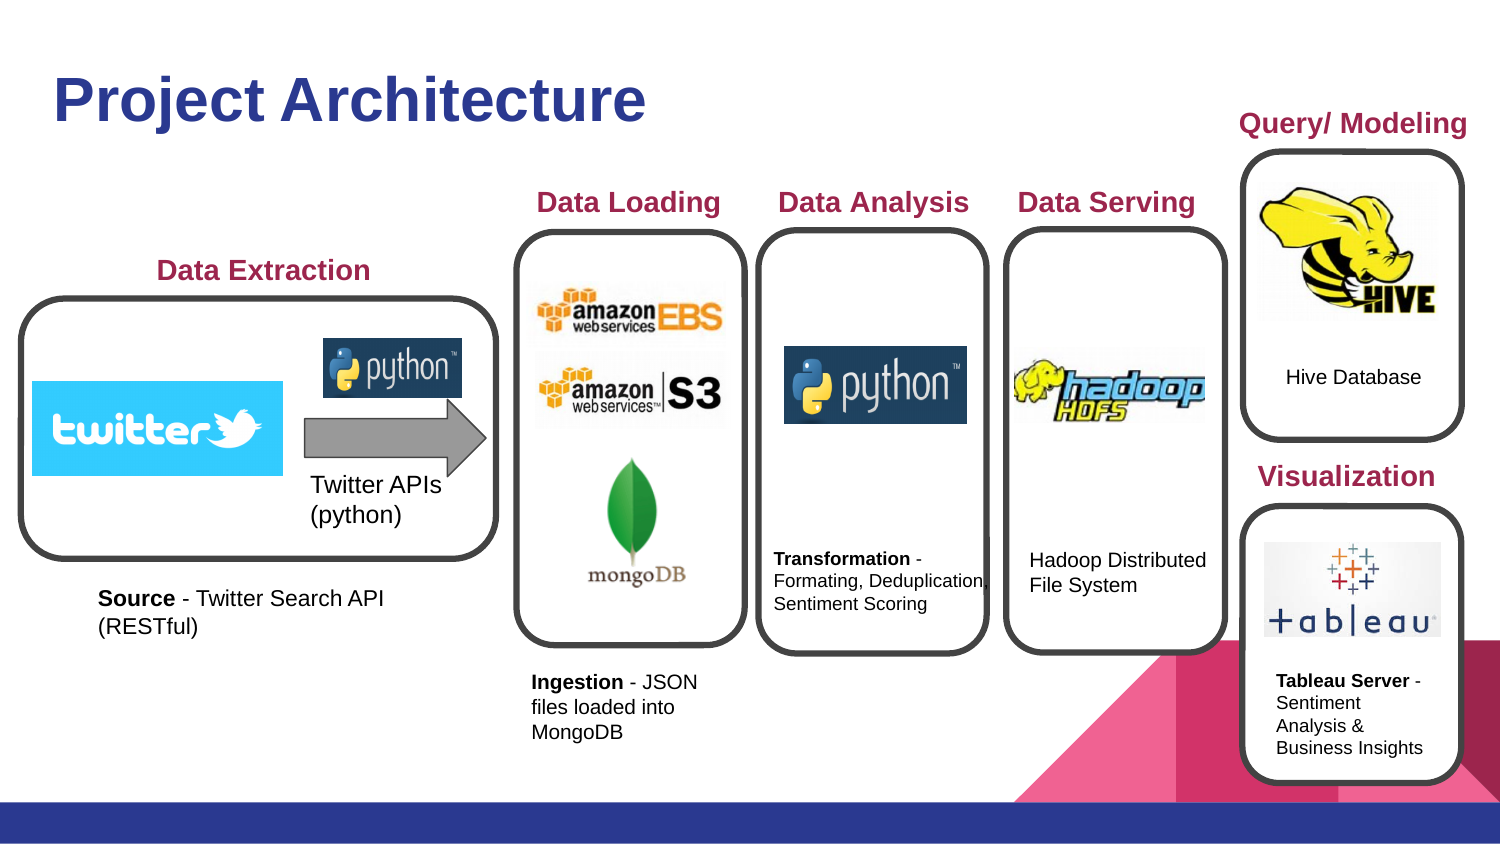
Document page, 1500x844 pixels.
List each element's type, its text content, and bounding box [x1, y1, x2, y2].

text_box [516, 161, 745, 646]
picture [784, 346, 967, 425]
text_box Twitter APIs (python) [295, 445, 490, 552]
text_box Data Analysis [763, 161, 1001, 240]
picture [32, 381, 283, 476]
text_box Data Extraction [141, 239, 448, 299]
text_box [759, 626, 986, 654]
text_box Ingestion - JSON files loaded into MongoDB [516, 653, 745, 763]
text_box [1242, 522, 1462, 784]
text_box [758, 240, 987, 531]
text_box [304, 406, 487, 445]
title Project Architecture [38, 44, 1437, 138]
text_box Hive Database [1270, 348, 1447, 408]
text_box Query/ Modeling [1223, 74, 1500, 169]
picture [1264, 541, 1441, 637]
picture [323, 338, 462, 399]
text_box [1006, 240, 1226, 653]
text_box Visualization [1242, 428, 1496, 522]
picture [1256, 182, 1439, 321]
text_box Hadoop Distributed File System [1014, 531, 1228, 626]
text_box Data Serving [1002, 161, 1240, 240]
text_box [20, 298, 497, 559]
text_box Transformation - Formating, Deduplication, Sentiment Scoring [758, 531, 1009, 626]
picture [1013, 347, 1209, 423]
text_box Source - Twitter Search API (RESTful) [82, 568, 402, 654]
text_box [1242, 169, 1462, 428]
text_box Tableau Server - Sentiment Analysis & Business Insights [1260, 653, 1445, 759]
